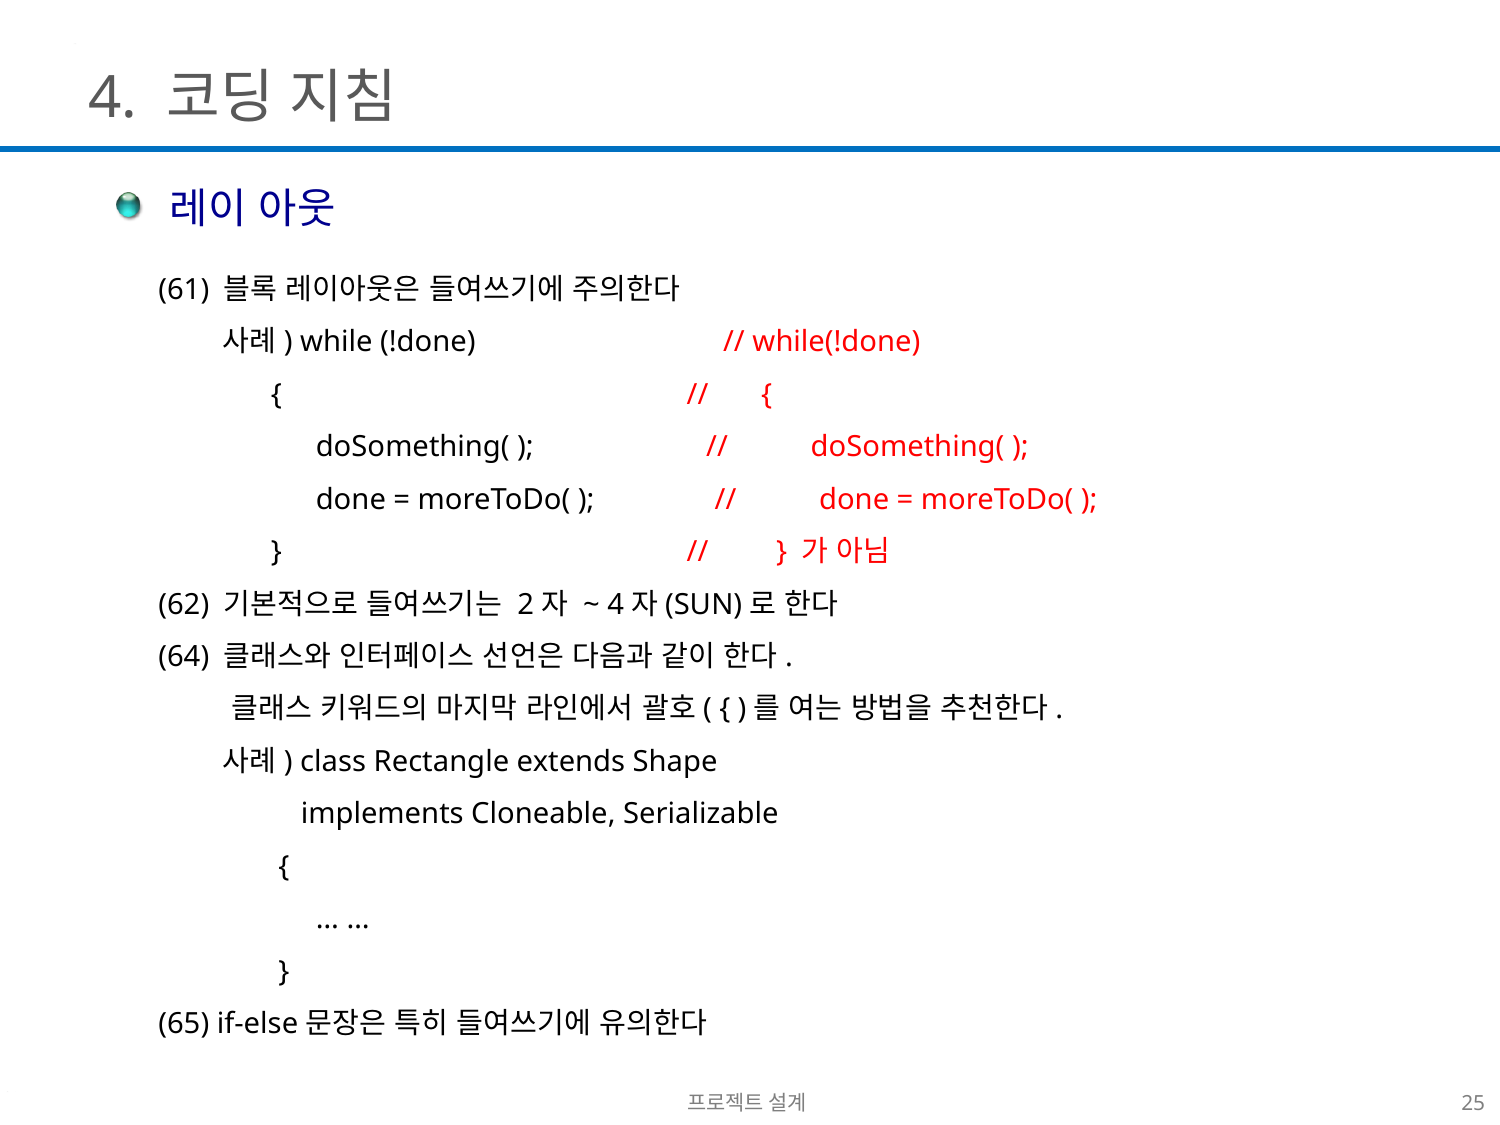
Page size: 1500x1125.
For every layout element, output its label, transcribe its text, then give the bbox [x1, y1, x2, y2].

picture [115, 192, 144, 222]
text_box 4. 코딩 지침 [73, 43, 1048, 145]
text_box (61) 블록 레이아웃은 들여쓰기에 주의한다 사례) while (!done) // while(!done) { // { doSomething( ); // doSomething( ); done = moreToDo( ); // done = moreToDo( ); } // } 가 아님 (62) 기본적으로 들여쓰기는 2자 ~ 4자(SUN)로 한다 (64) 클래스와 인터페이스 선언은 다음과 같이 한다. 클래스 키워드의 마지막 라인에서 괄호( { )를 여는 방법을 추천한다. 사례) class Rectangle extends Shape implements Cloneable, Serializable { … … } (65) if-else문장은 특히 들여쓰기에 유의한다 [143, 245, 1447, 1047]
text_box 레이 아웃 [100, 174, 1337, 258]
